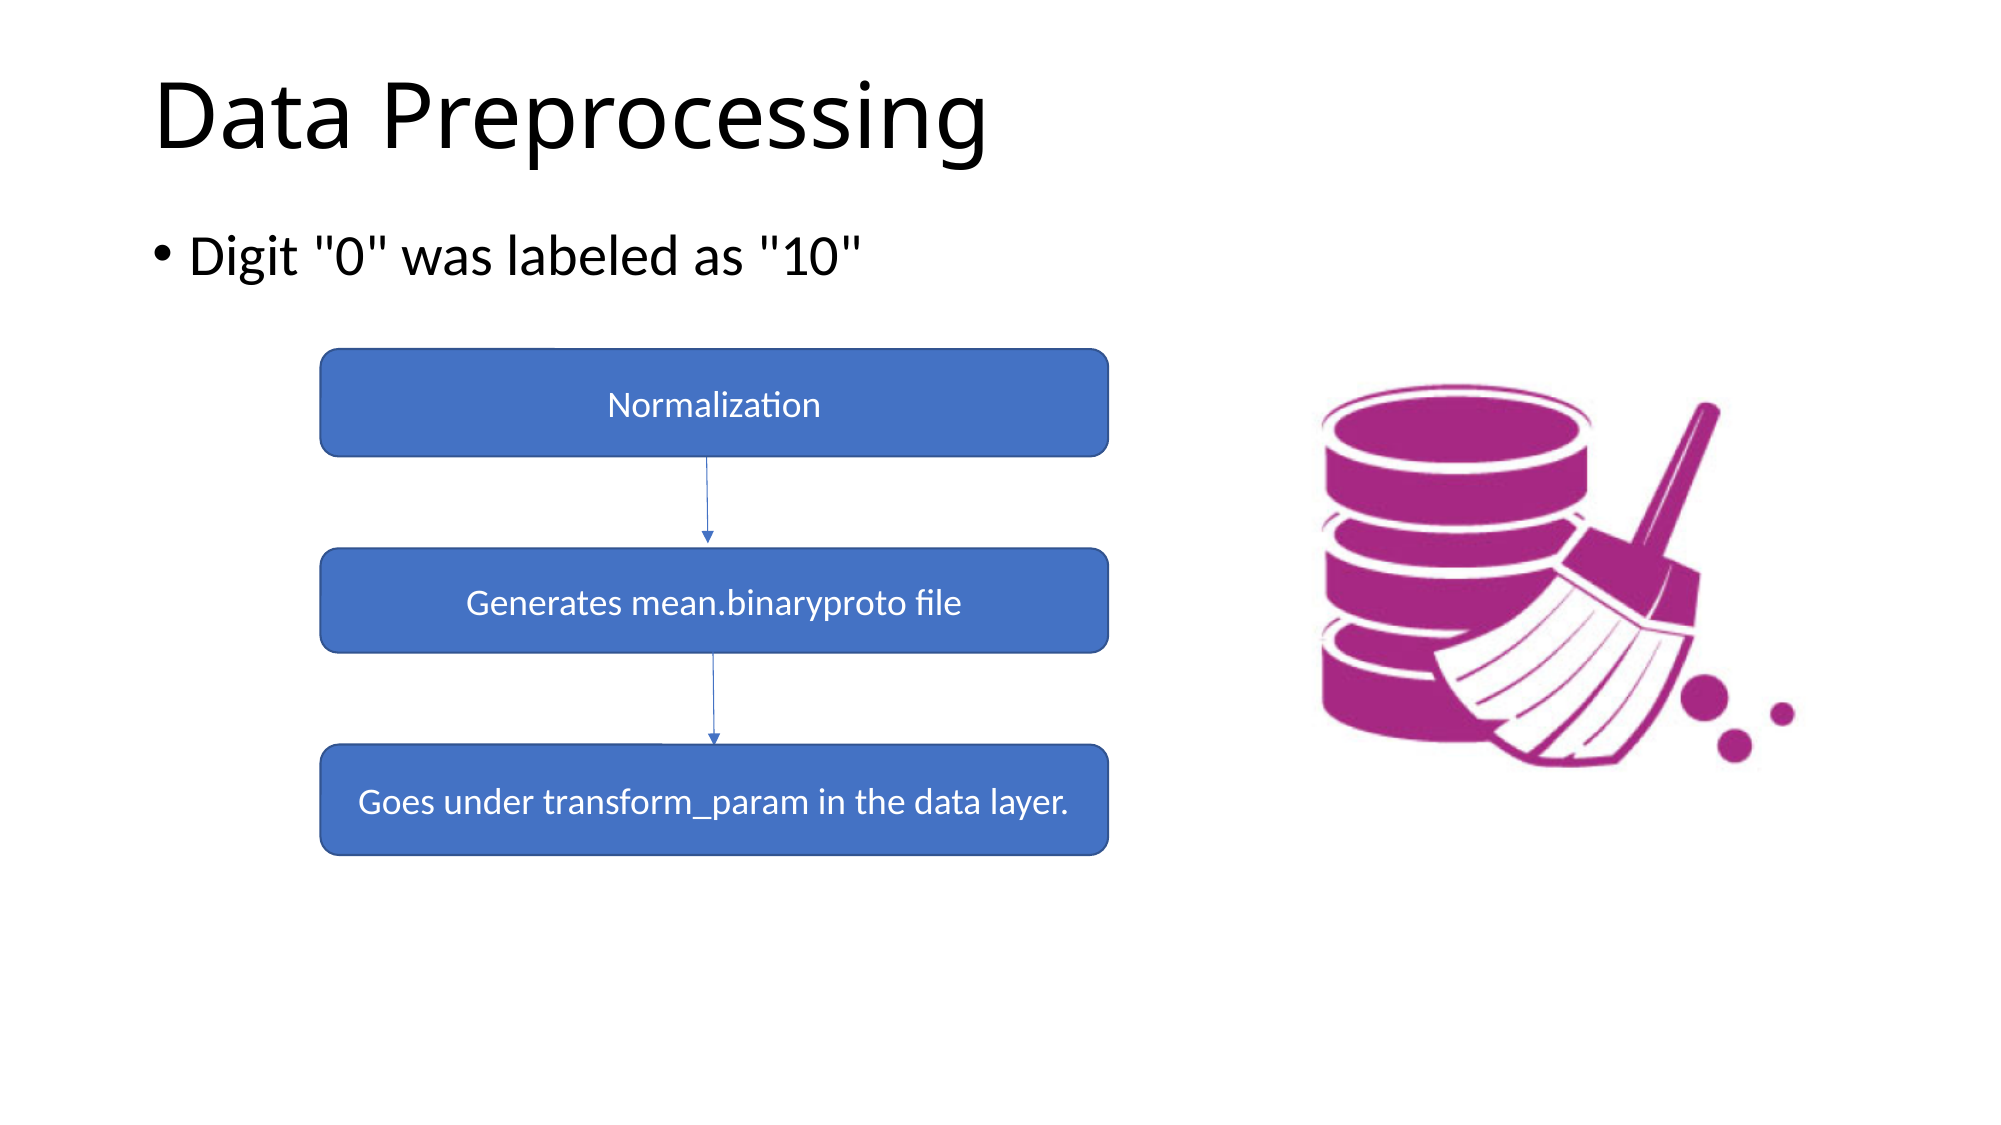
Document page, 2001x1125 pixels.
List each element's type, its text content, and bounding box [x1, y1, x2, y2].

picture [1173, 308, 1881, 819]
title Data Preprocessing [137, 59, 1863, 178]
text_box Goes under transform_param in the data layer. [319, 743, 1110, 857]
text_box Generates mean.binaryproto file [319, 547, 1110, 654]
text_box Normalization [319, 347, 1110, 458]
list Digit "0" was labeled as "10" [137, 217, 1863, 1014]
